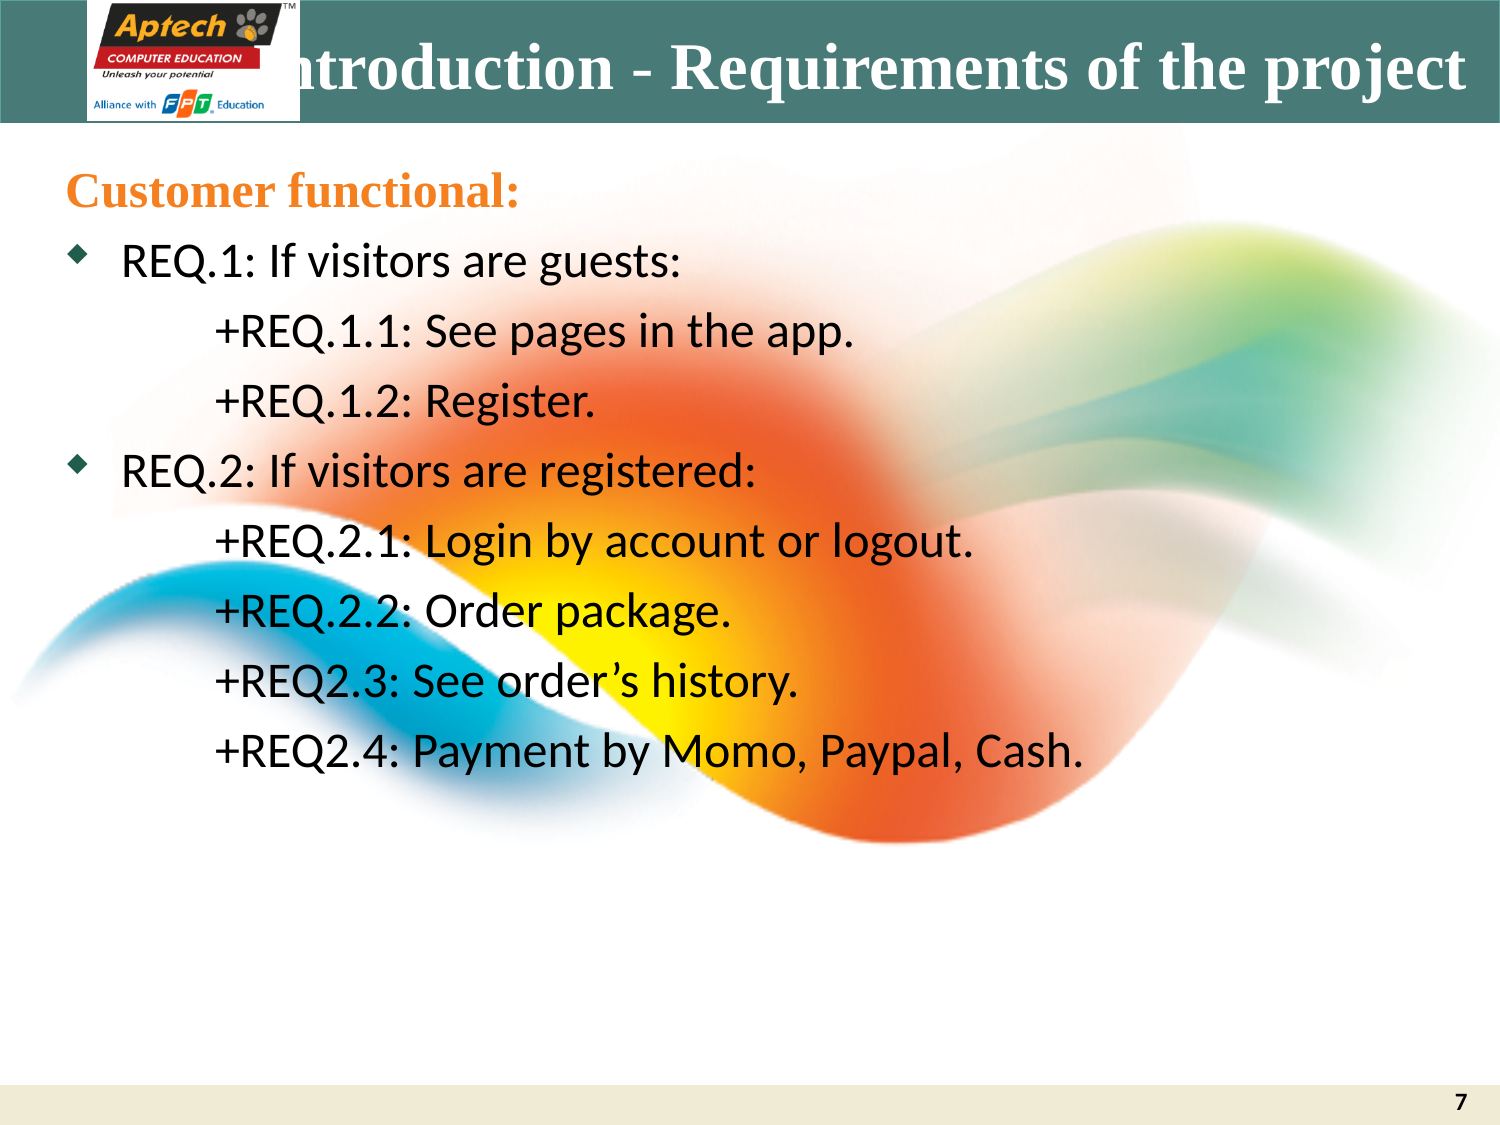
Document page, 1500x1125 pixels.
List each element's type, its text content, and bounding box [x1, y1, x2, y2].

slide_number 7 [17, 1087, 1483, 1115]
picture [87, 113, 300, 121]
title Introduction - Requirements of the project [87, 12, 1500, 113]
picture [0, 123, 1500, 1085]
picture [87, 0, 300, 12]
list Customer functional: REQ.1: If visitors are guests: +REQ.1.1: See pages in the app. +REQ.1.2: Register. REQ.2: If visitors are registered: +REQ.2.1: Login by account or logout. +REQ.2.2: Order package. +REQ2.3: See order’s history. +REQ2.4: Payment by Momo, Paypal, Cash. [49, 149, 1426, 1038]
